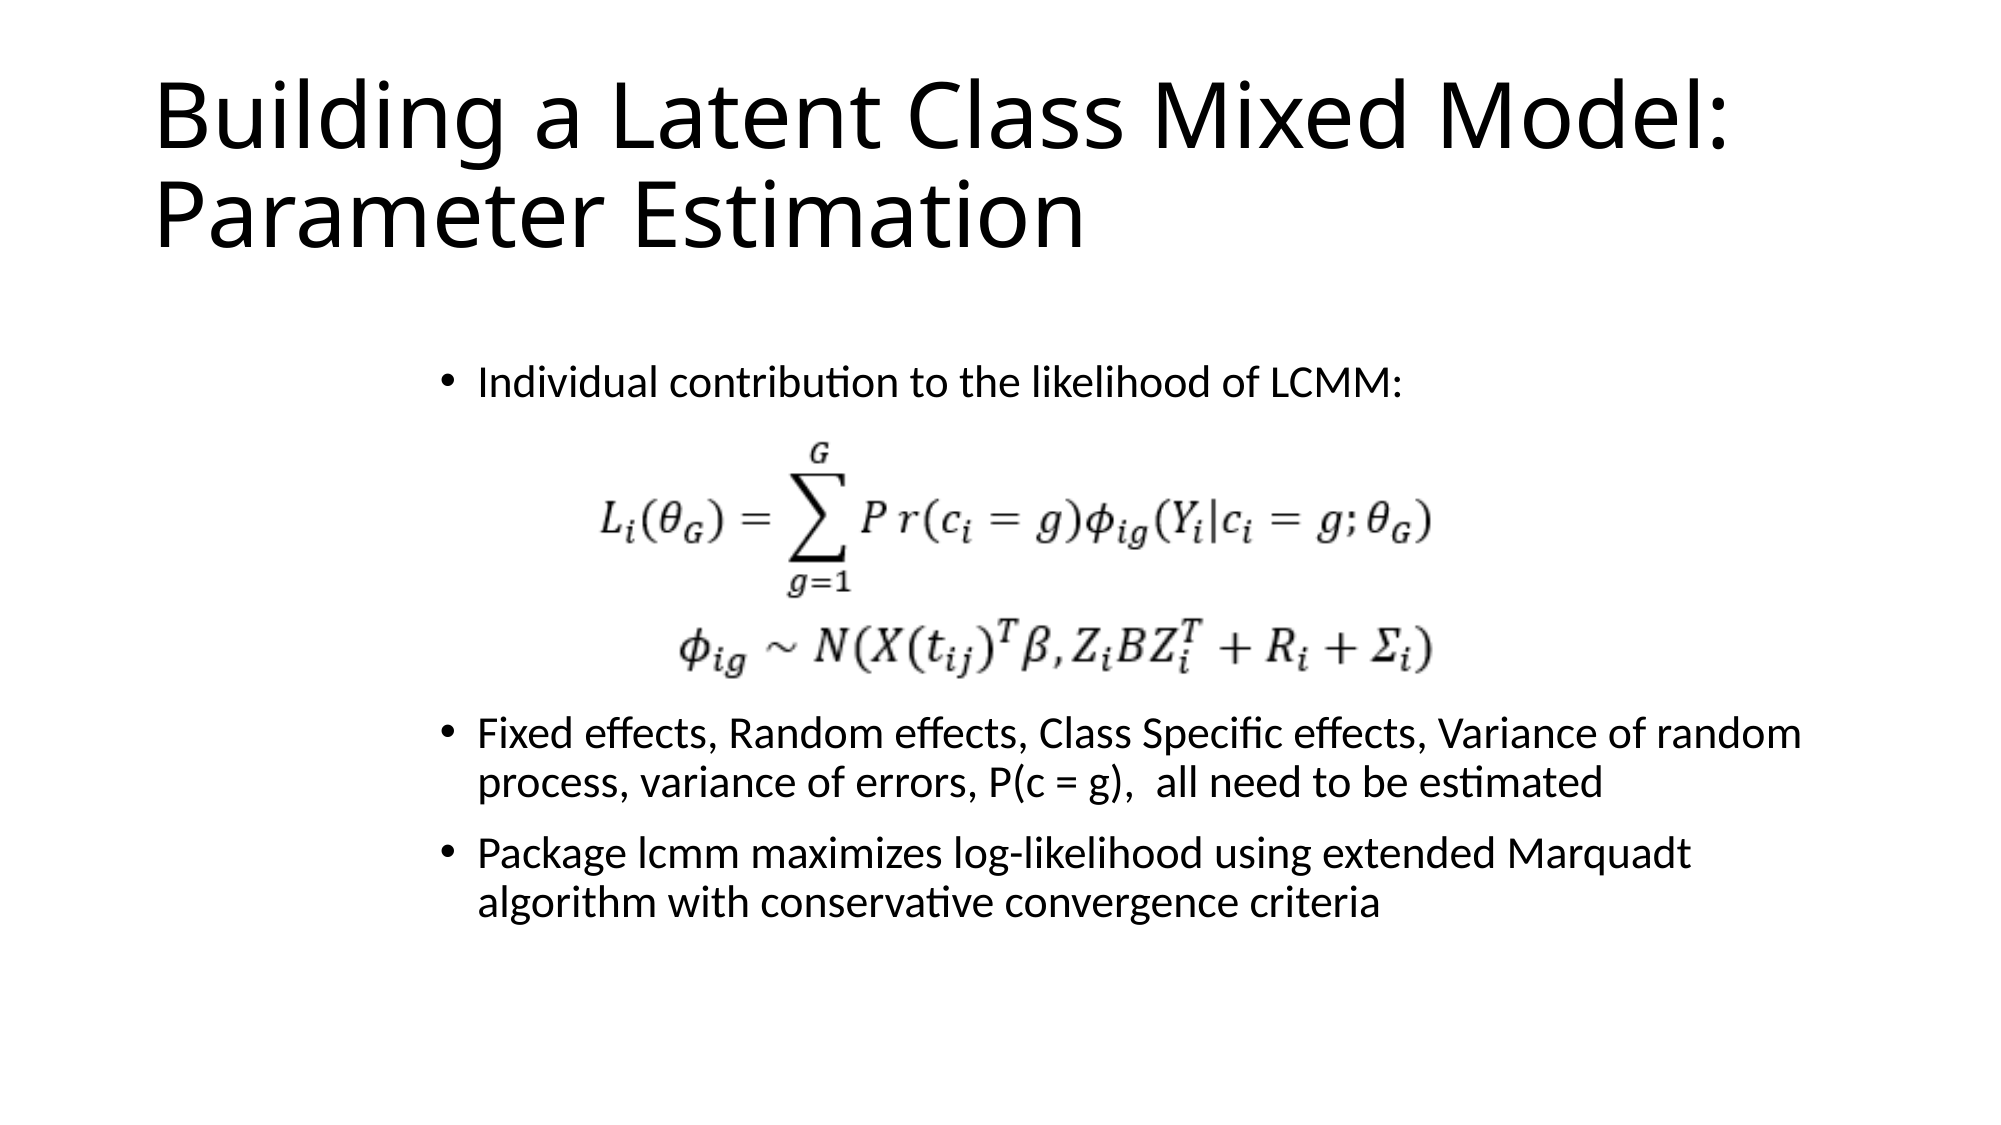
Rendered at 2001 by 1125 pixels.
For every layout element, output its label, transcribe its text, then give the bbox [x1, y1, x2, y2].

picture [560, 428, 1440, 687]
title Building a Latent Class Mixed Model: Parameter Estimation [137, 59, 1863, 278]
